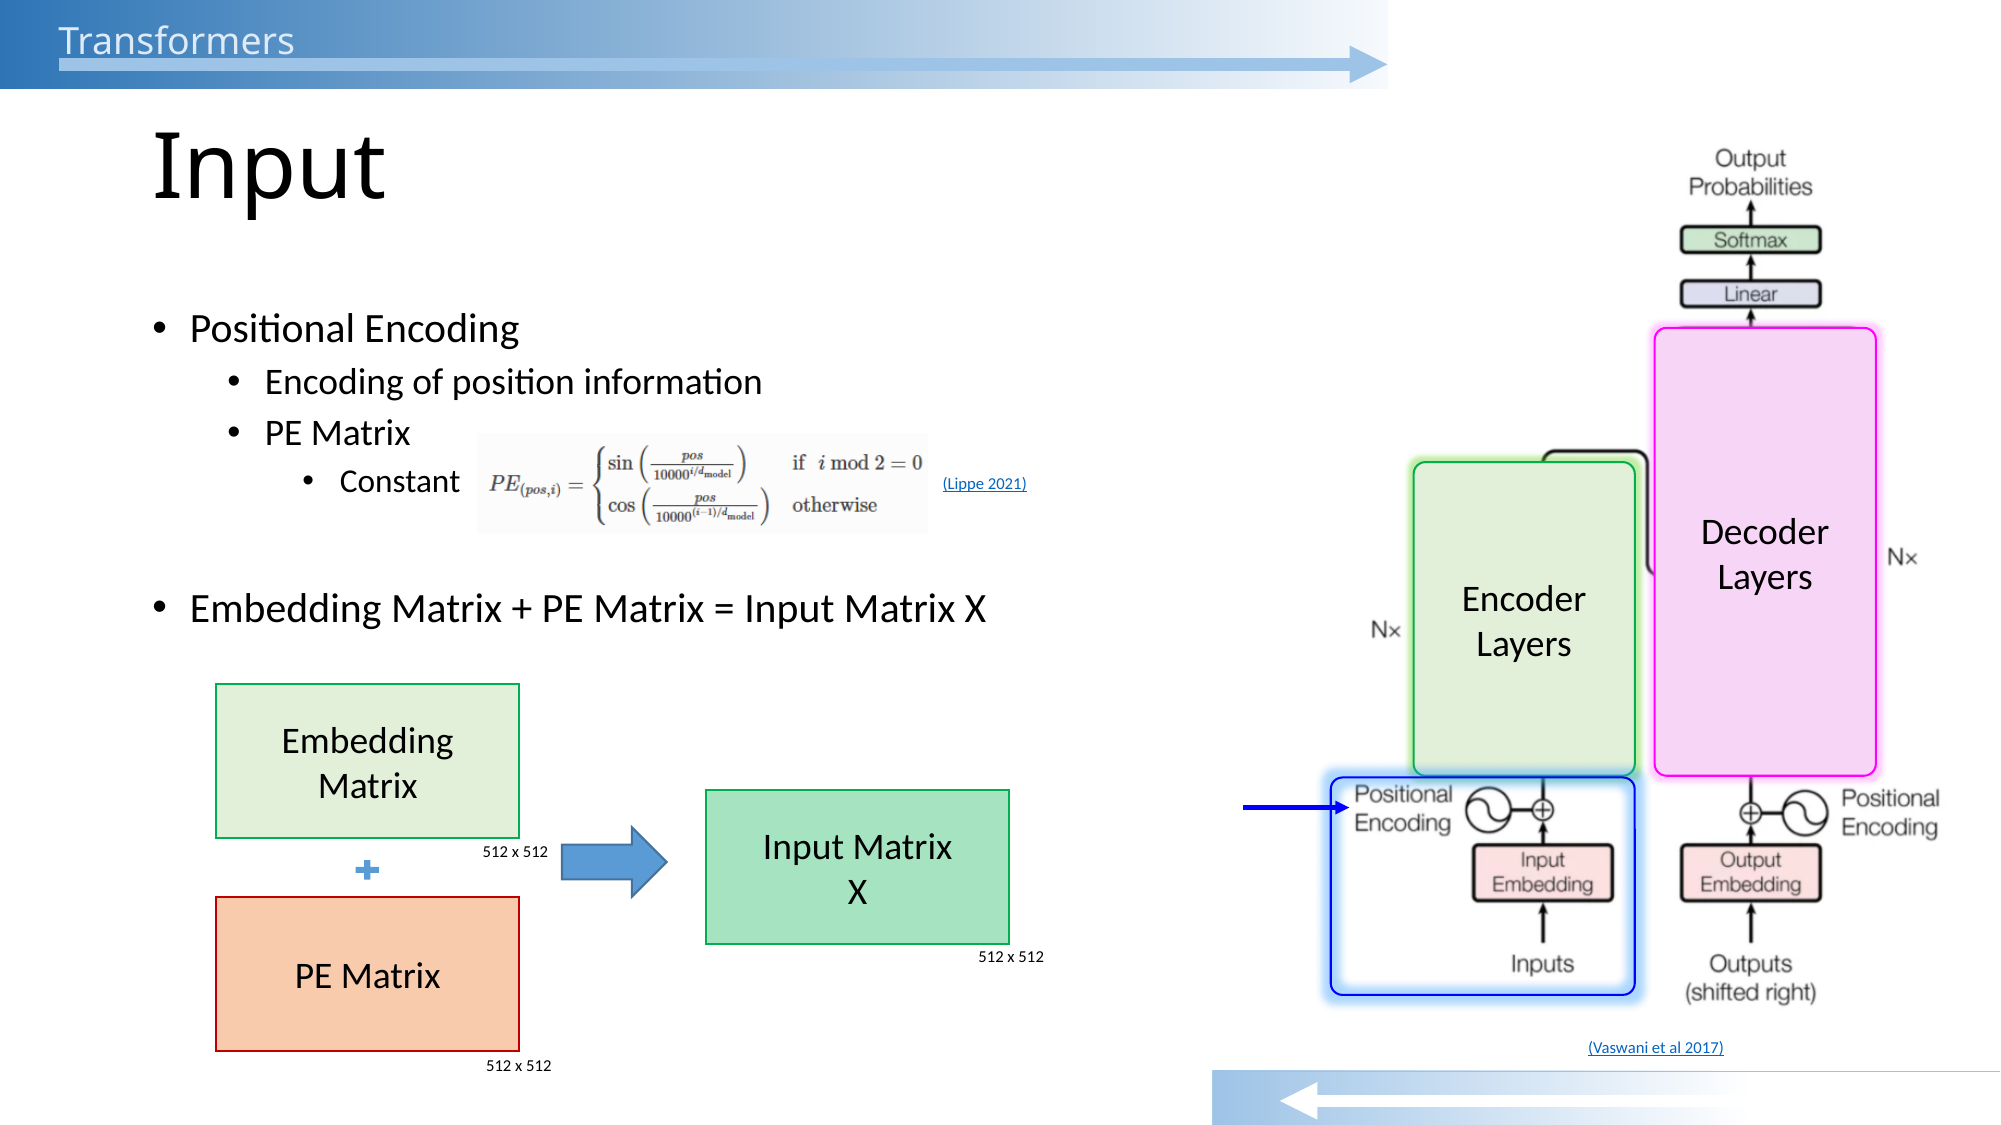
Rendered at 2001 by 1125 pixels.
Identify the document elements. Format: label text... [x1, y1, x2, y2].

list Positional Encoding Encoding of position information PE Matrix Constant Embedding Matrix + PE Matrix = Input Matrix X [137, 299, 1205, 1014]
text_box Embedding Matrix [215, 683, 520, 839]
text_box 512 x 512 [471, 1047, 567, 1082]
text_box [1329, 776, 1344, 805]
text_box [1329, 810, 1344, 996]
text_box Input Matrix X [705, 789, 1010, 945]
text_box Transformers [43, 9, 685, 69]
title Input [137, 59, 1863, 278]
text_box PE Matrix [215, 896, 520, 1052]
picture [1344, 129, 1957, 1014]
text_box [354, 859, 380, 881]
text_box (Vaswani et al 2017) [1573, 1029, 1879, 1065]
text_box 512 x 512 [963, 938, 1060, 974]
text_box (Lippe 2021) [928, 465, 1120, 501]
text_box [560, 824, 669, 900]
text_box 512 x 512 [468, 833, 564, 868]
picture [477, 433, 928, 534]
